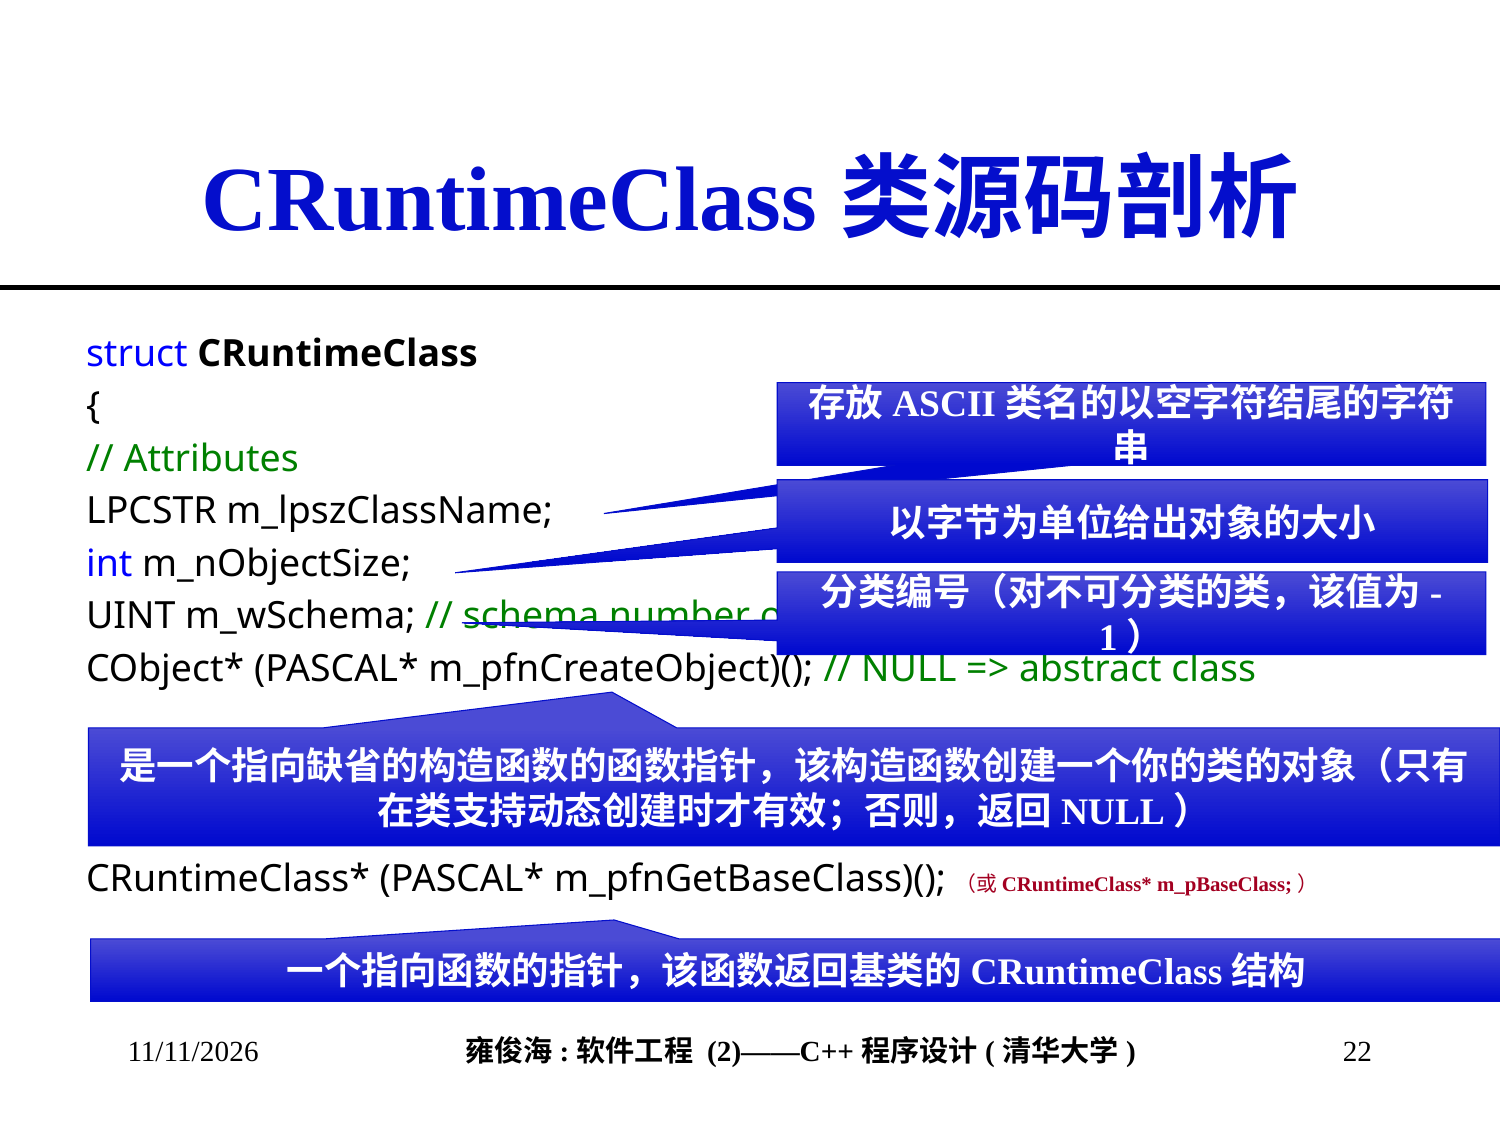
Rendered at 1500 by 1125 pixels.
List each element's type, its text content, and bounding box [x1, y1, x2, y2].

text_box 一个指向函数的指针，该函数返回基类的CRuntimeClass结构 [90, 919, 1500, 1002]
text_box 分类编号（对不可分类的类，该值为-1） [461, 571, 1487, 656]
text_box 存放ASCII类名的以空字符结尾的字符串 [603, 484, 776, 515]
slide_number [112, 1025, 425, 1100]
text_box 以字节为单位给出对象的大小 [455, 479, 1489, 574]
list struct CRuntimeClass { // Attributes LPCSTR m_lpszClassName; int m_nObjectSize; UINT m_wSchema; // schema number of the loaded class CObject* (PASCAL* m_pfnCreateObject)(); // NULL => abstract class CRuntimeClass* (PASCAL* m_pfnGetBaseClass)();（或CRuntimeClass* m_pBaseClass;） [70, 321, 1429, 996]
text_box 是一个指向缺省的构造函数的函数指针，该构造函数创建一个你的类的对象（只有在类支持动态创建时才有效；否则，返回NULL） [87, 691, 1500, 847]
text_box 存放ASCII类名的以空字符结尾的字符串 [776, 382, 1487, 479]
title CRuntimeClass类源码剖析 [112, 99, 1388, 288]
slide_number 22 [1074, 1025, 1388, 1100]
